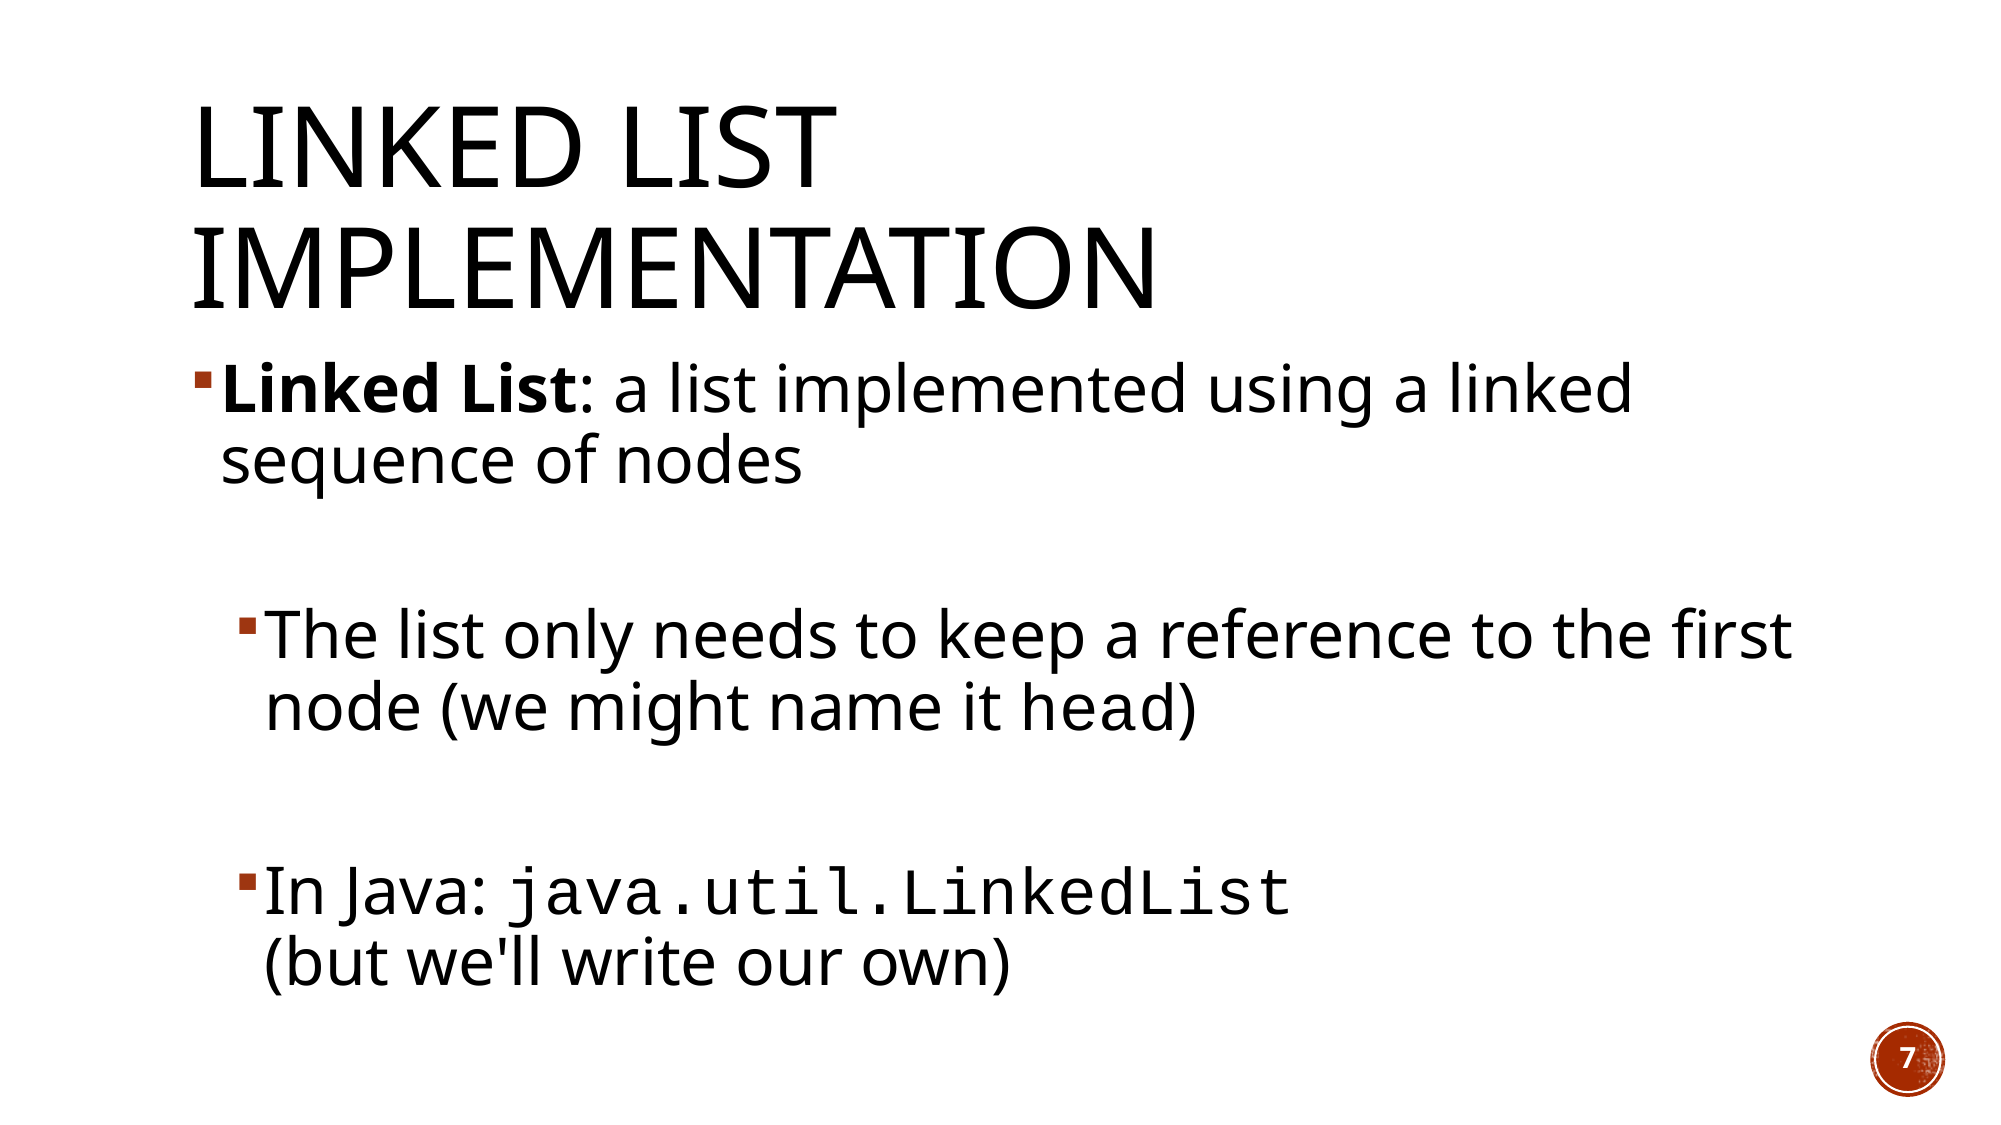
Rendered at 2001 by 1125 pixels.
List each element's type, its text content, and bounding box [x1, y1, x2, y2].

slide_number 7 [1855, 1028, 1961, 1089]
list Linked List: a list implemented using a linked sequence of nodes The list only needs to keep a reference to the first node (we might name it head) In Java: java.util.LinkedList (but we'll write our own) [175, 348, 1826, 1013]
title Linked List Implementation [175, 79, 1826, 344]
